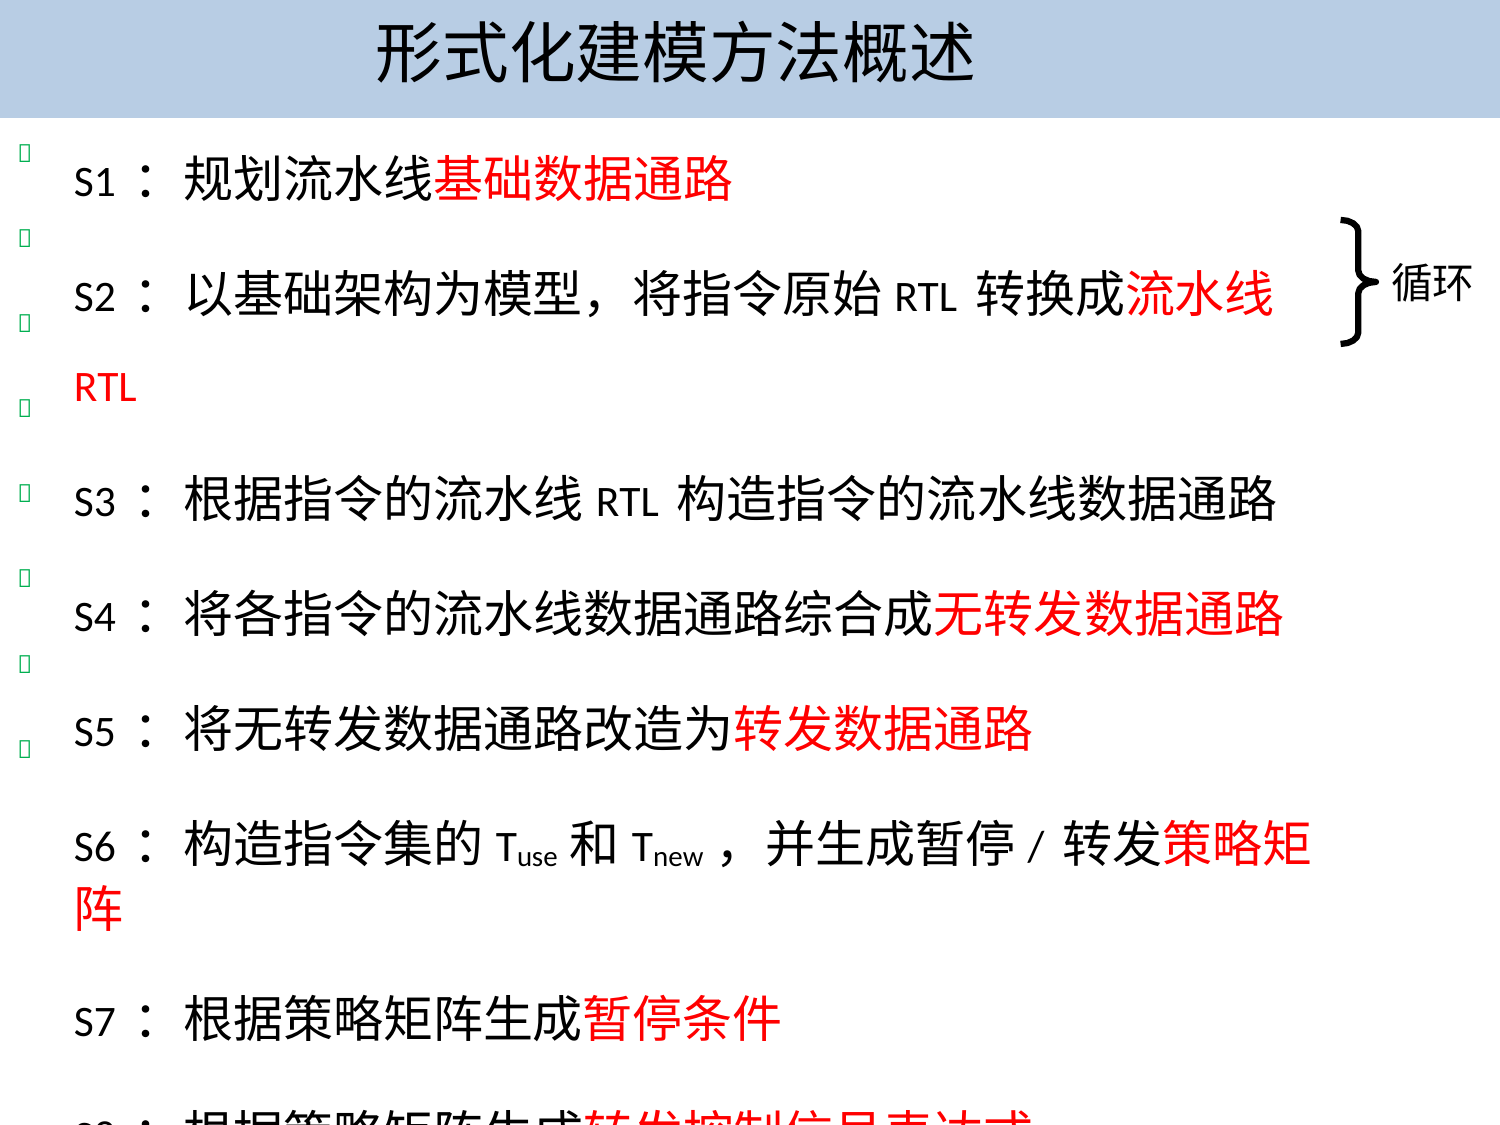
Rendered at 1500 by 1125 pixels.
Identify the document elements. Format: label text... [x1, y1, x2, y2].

text_box  [15, 307, 42, 338]
text_box  [15, 222, 42, 253]
text_box  [15, 477, 42, 508]
text_box  [15, 733, 42, 764]
title 形式化建模方法概述 [373, 12, 1330, 201]
text_box S1：规划流水线基础数据通路 S2：以基础架构为模型，将指令原始RTL转换成流水线RTL S3：根据指令的流水线RTL构造指令的流水线数据通路 S4：将各指令的流水线数据通路综合成无转发数据通路 S5：将无转发数据通路改造为转发数据通路 S6：构造指令集的Tuse和Tnew，并生成暂停/转发策略矩阵 S7：根据策略矩阵生成暂停条件 S8：根据策略矩阵生成转发控制信号表达式 [71, 122, 1319, 1125]
text_box [1340, 219, 1376, 344]
text_box  [15, 562, 42, 593]
text_box 循环 [1389, 257, 1477, 308]
text_box  [15, 137, 42, 168]
text_box  [15, 392, 42, 423]
text_box  [15, 648, 43, 679]
